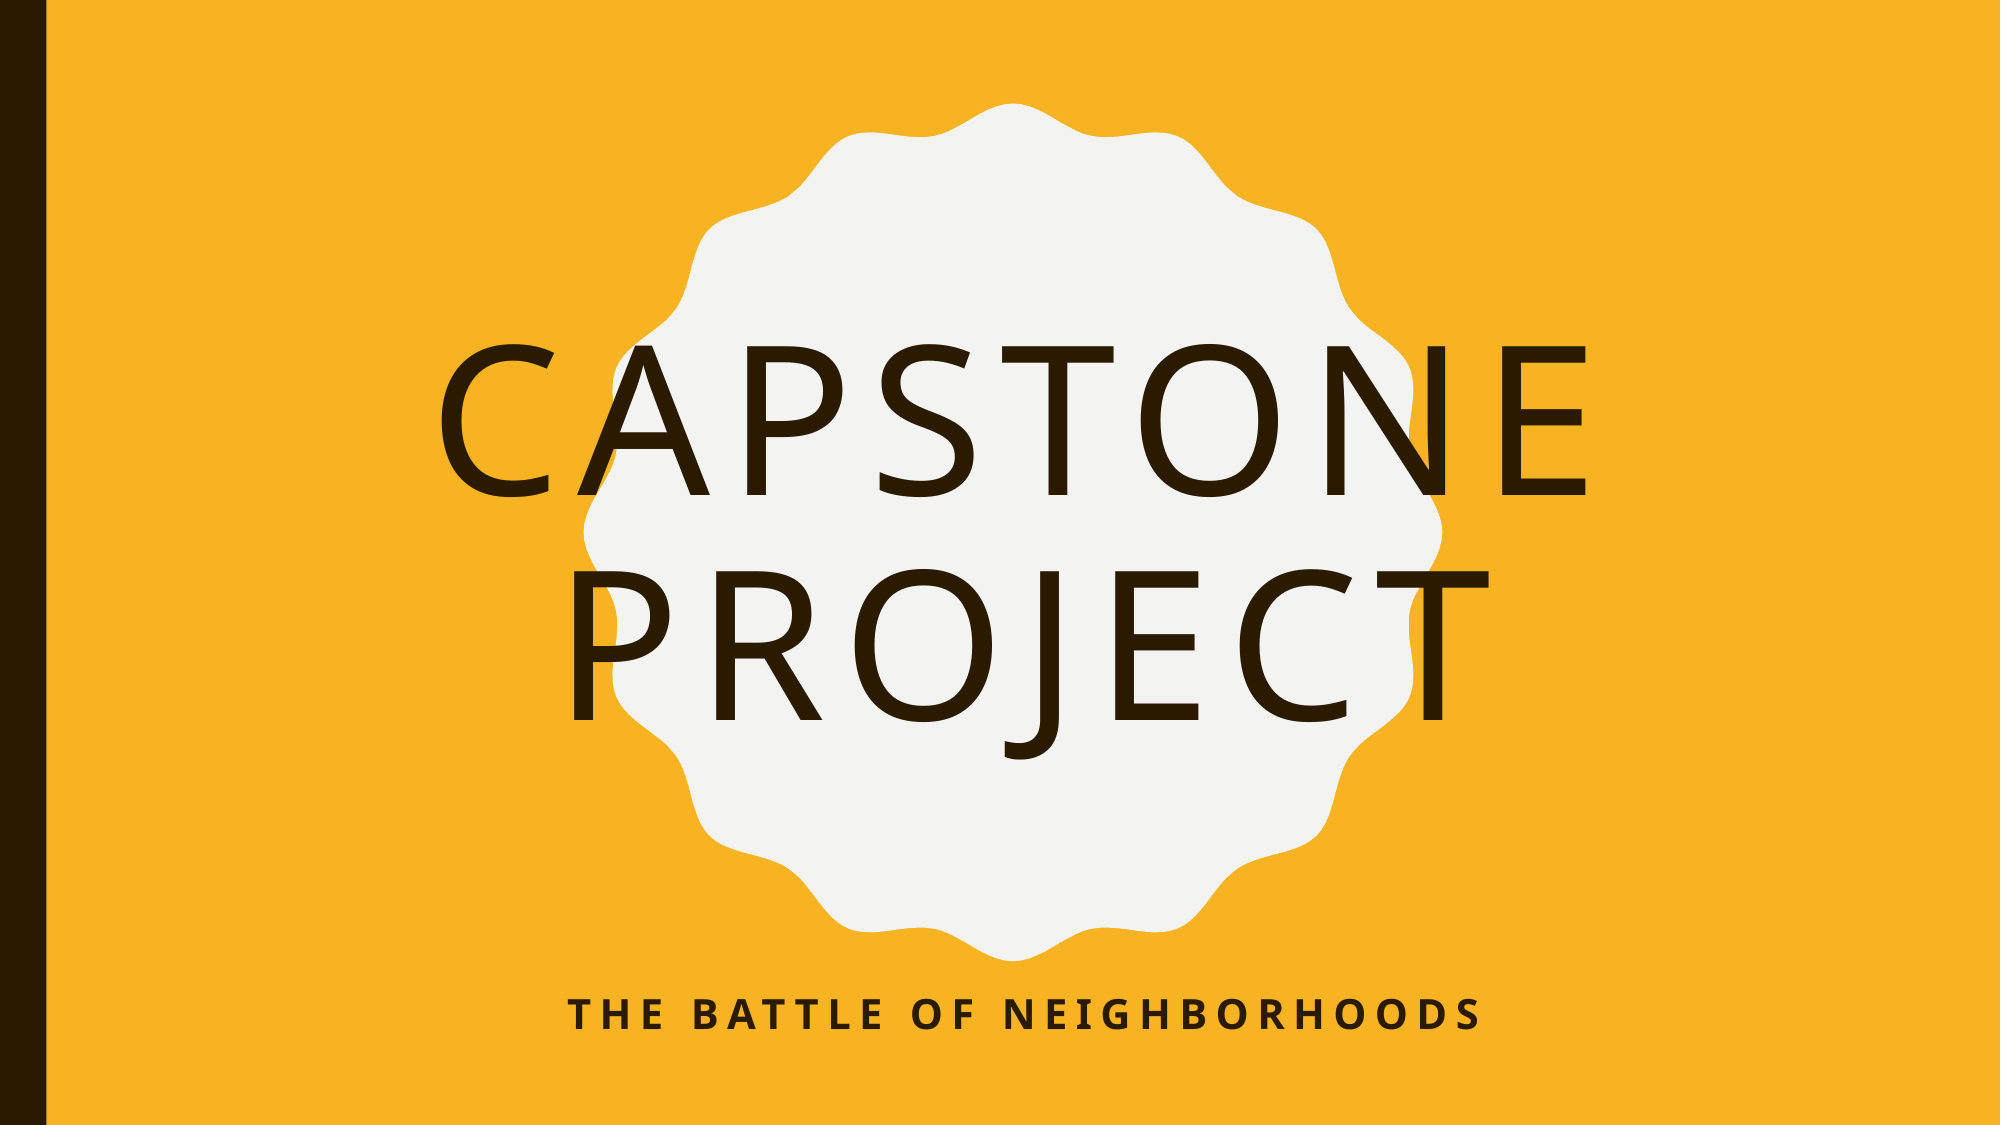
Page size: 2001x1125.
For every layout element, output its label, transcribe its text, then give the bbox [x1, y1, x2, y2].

title Capstone project [176, 180, 1870, 902]
subtitle The battle of Neighborhoods [363, 980, 1684, 1103]
